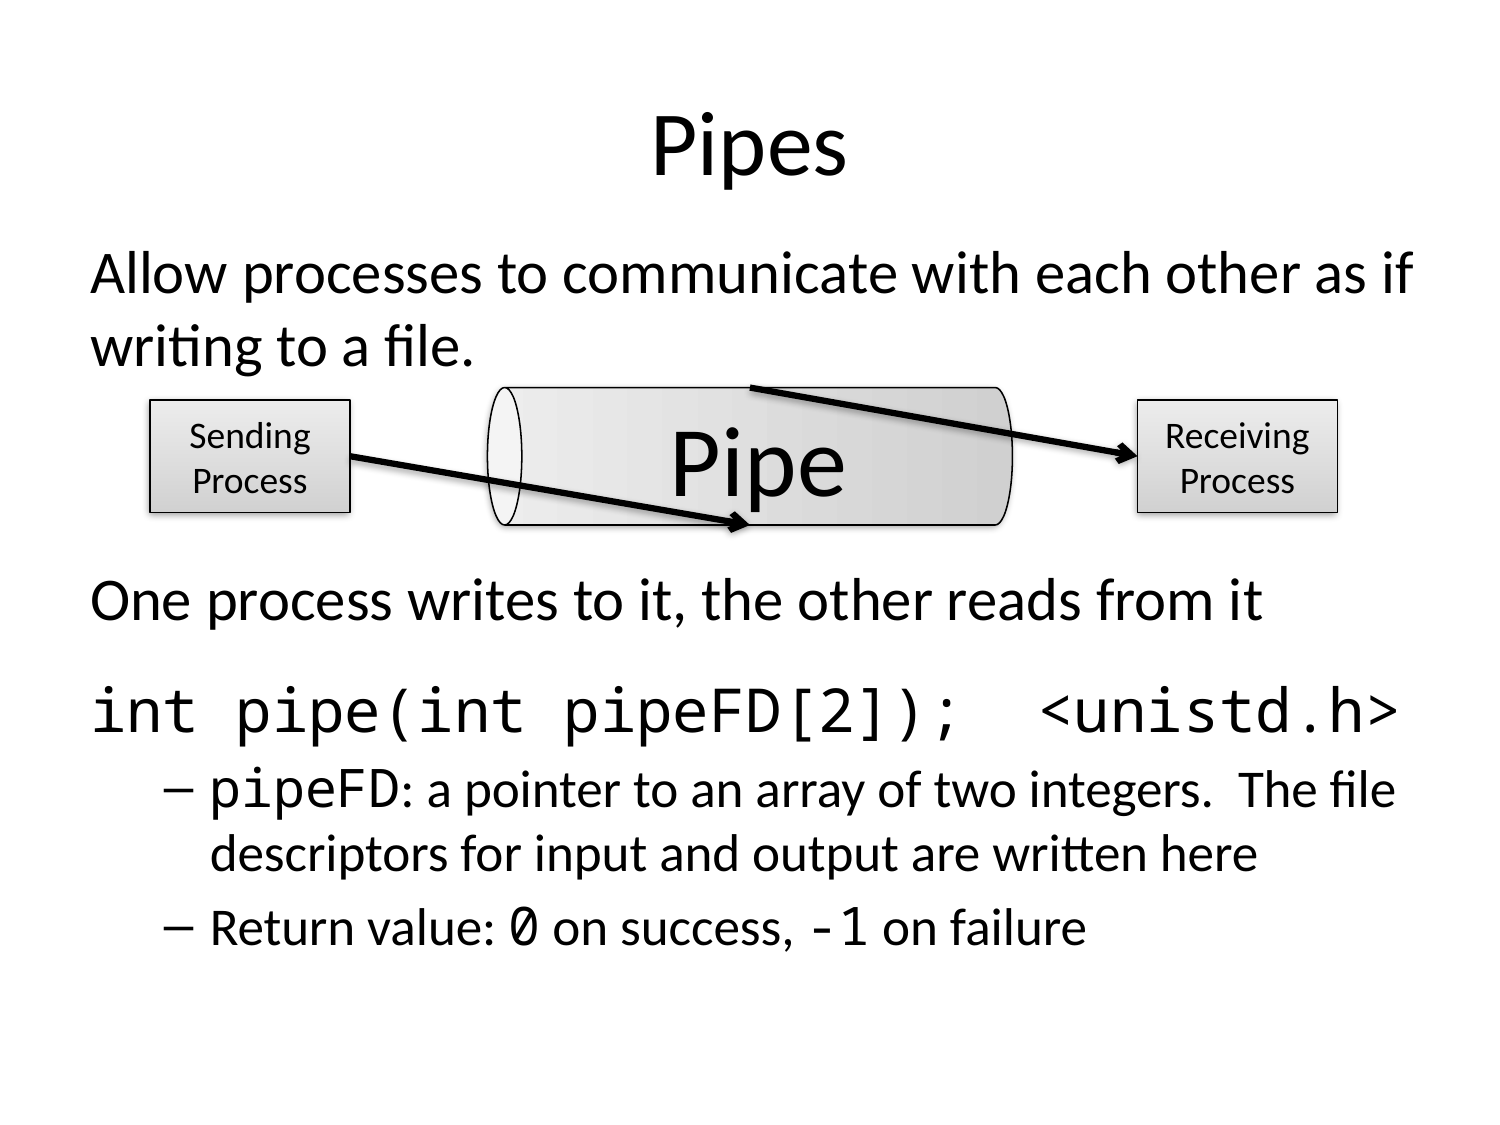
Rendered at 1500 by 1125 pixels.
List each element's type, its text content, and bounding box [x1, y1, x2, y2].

text_box Pipe [486, 386, 1014, 526]
list Allow processes to communicate with each other as if writing to a file. One process writes to it, the other reads from it int pipe(int pipeFD[2]); <unistd.h> pipeFD: a pointer to an array of two integers. The file descriptors for input and output are written here Return value: 0 on success, -1 on failure [75, 224, 1500, 968]
text_box Sending Process [149, 399, 351, 513]
text_box Receiving Process [1137, 399, 1338, 513]
title Pipes [75, 45, 1425, 224]
